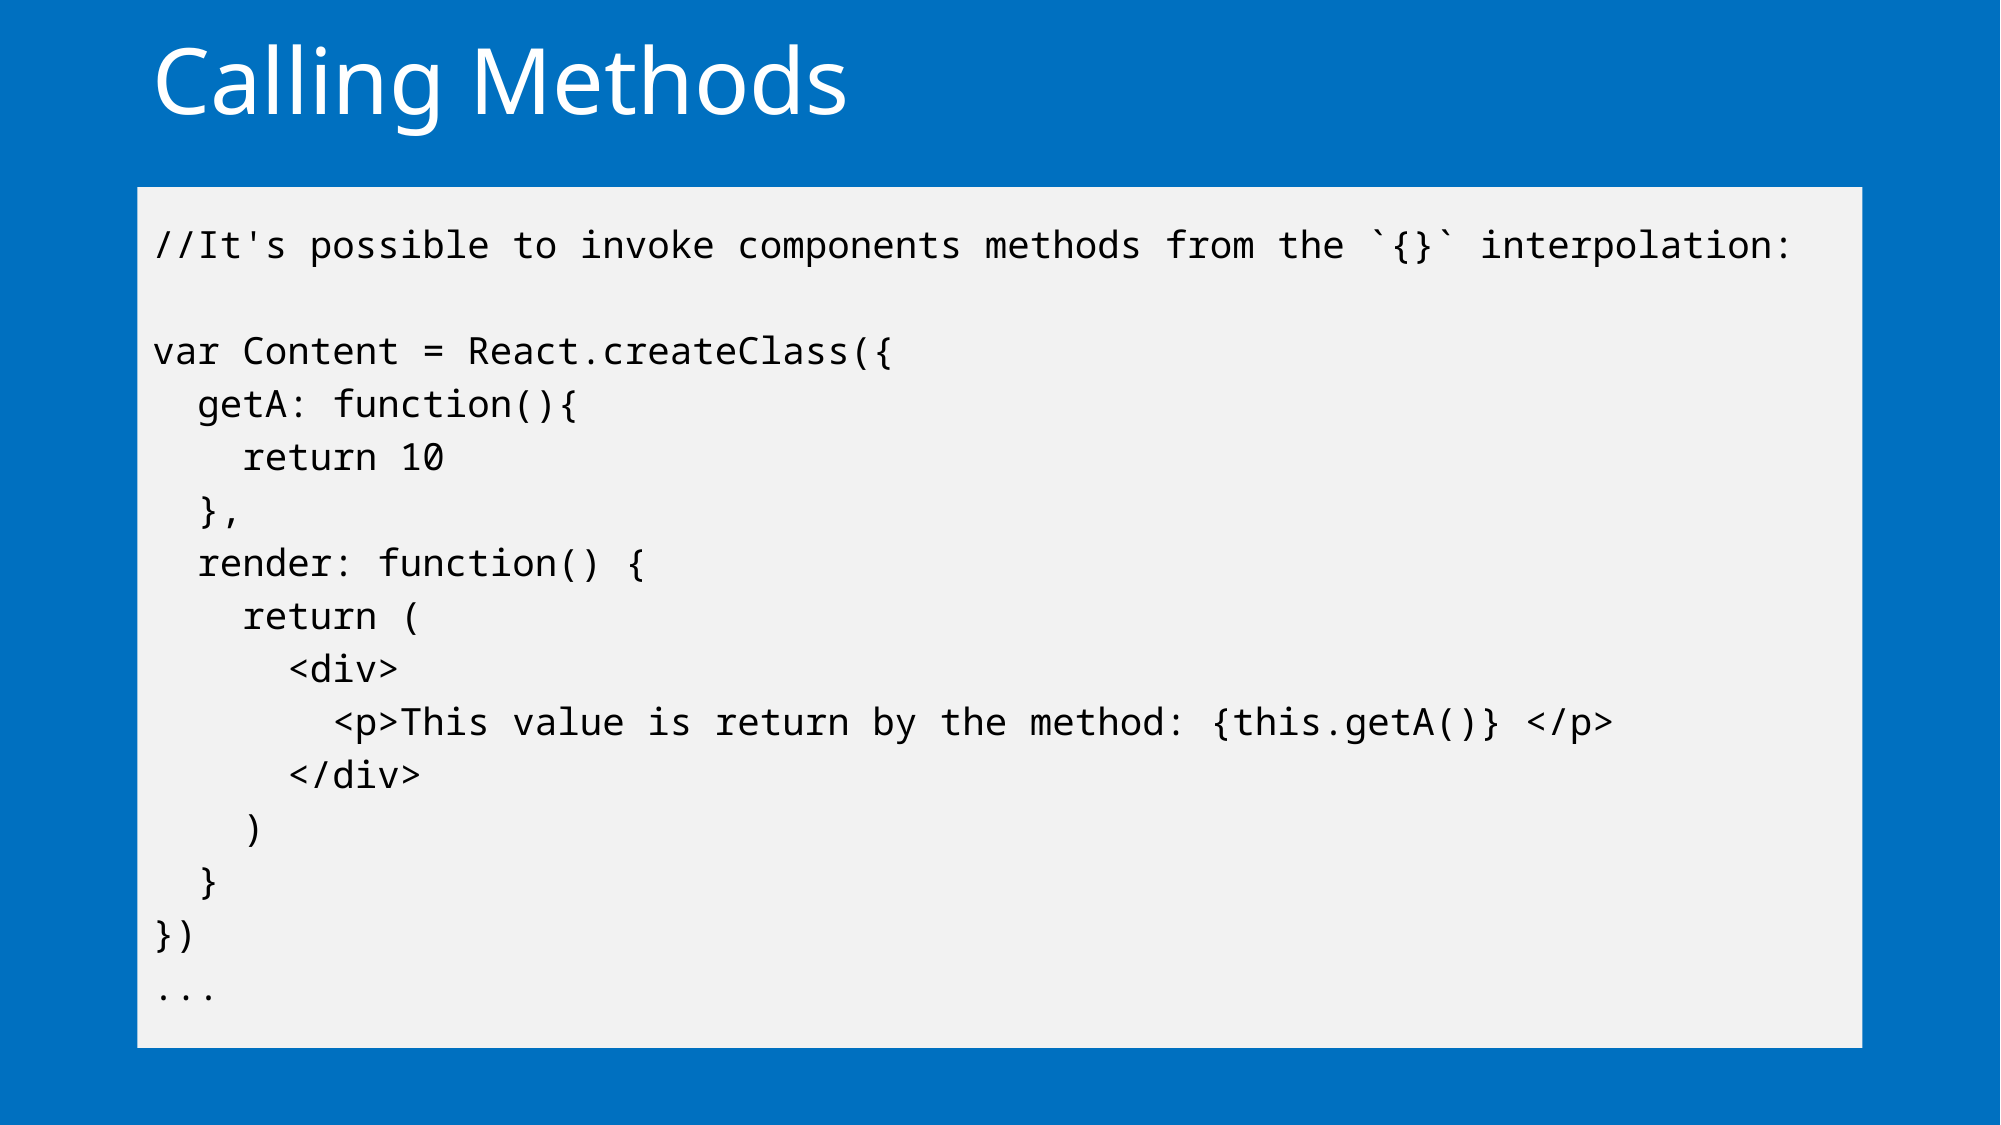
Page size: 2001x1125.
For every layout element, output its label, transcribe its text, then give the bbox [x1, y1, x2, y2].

list //It's possible to invoke components methods from the `{}` interpolation: var Content = React.createClass({ getA: function(){ return 10 }, render: function() { return ( <div> <p>This value is return by the method: {this.getA()} </p> </div> ) } }) ... [137, 187, 1863, 1048]
title Calling Methods [137, 25, 1863, 145]
